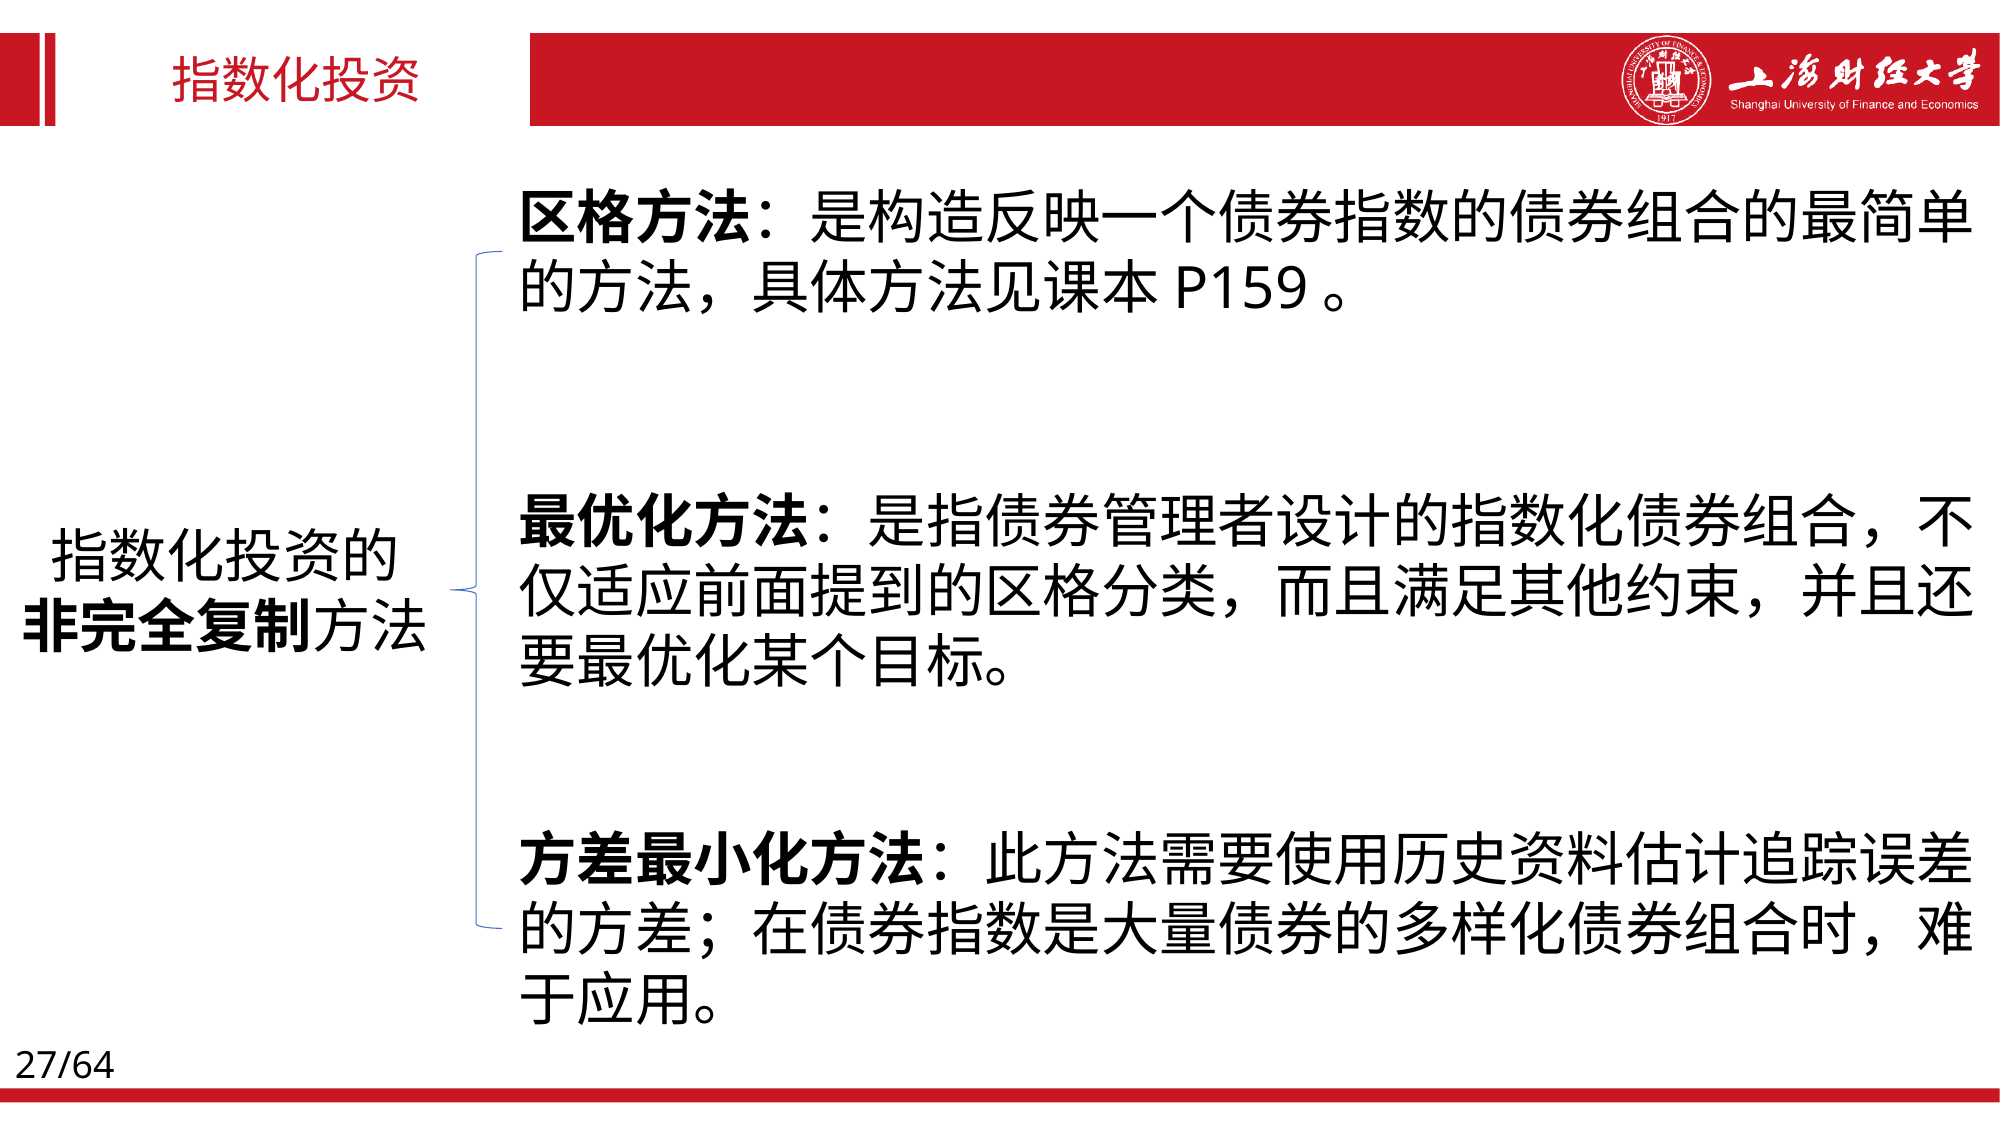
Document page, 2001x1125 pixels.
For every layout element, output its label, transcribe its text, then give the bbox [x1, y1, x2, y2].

text_box 方差最小化方法：此方法需要使用历史资料估计追踪误差的方差；在债券指数是大量债券的多样化债券组合时，难于应用。 [503, 814, 2000, 1040]
text_box 指数化投资 [157, 41, 437, 116]
text_box 指数化投资的 非完全复制方法 [0, 511, 450, 667]
text_box 最优化方法：是指债券管理者设计的指数化债券组合，不仅适应前面提到的区格分类，而且满足其他约束，并且还要最优化某个目标。 [503, 476, 2000, 701]
text_box 区格方法：是构造反映一个债券指数的债券组合的最简单的方法，具体方法见课本P159。 [503, 173, 2000, 328]
text_box [449, 250, 503, 929]
picture [1595, 0, 2000, 172]
